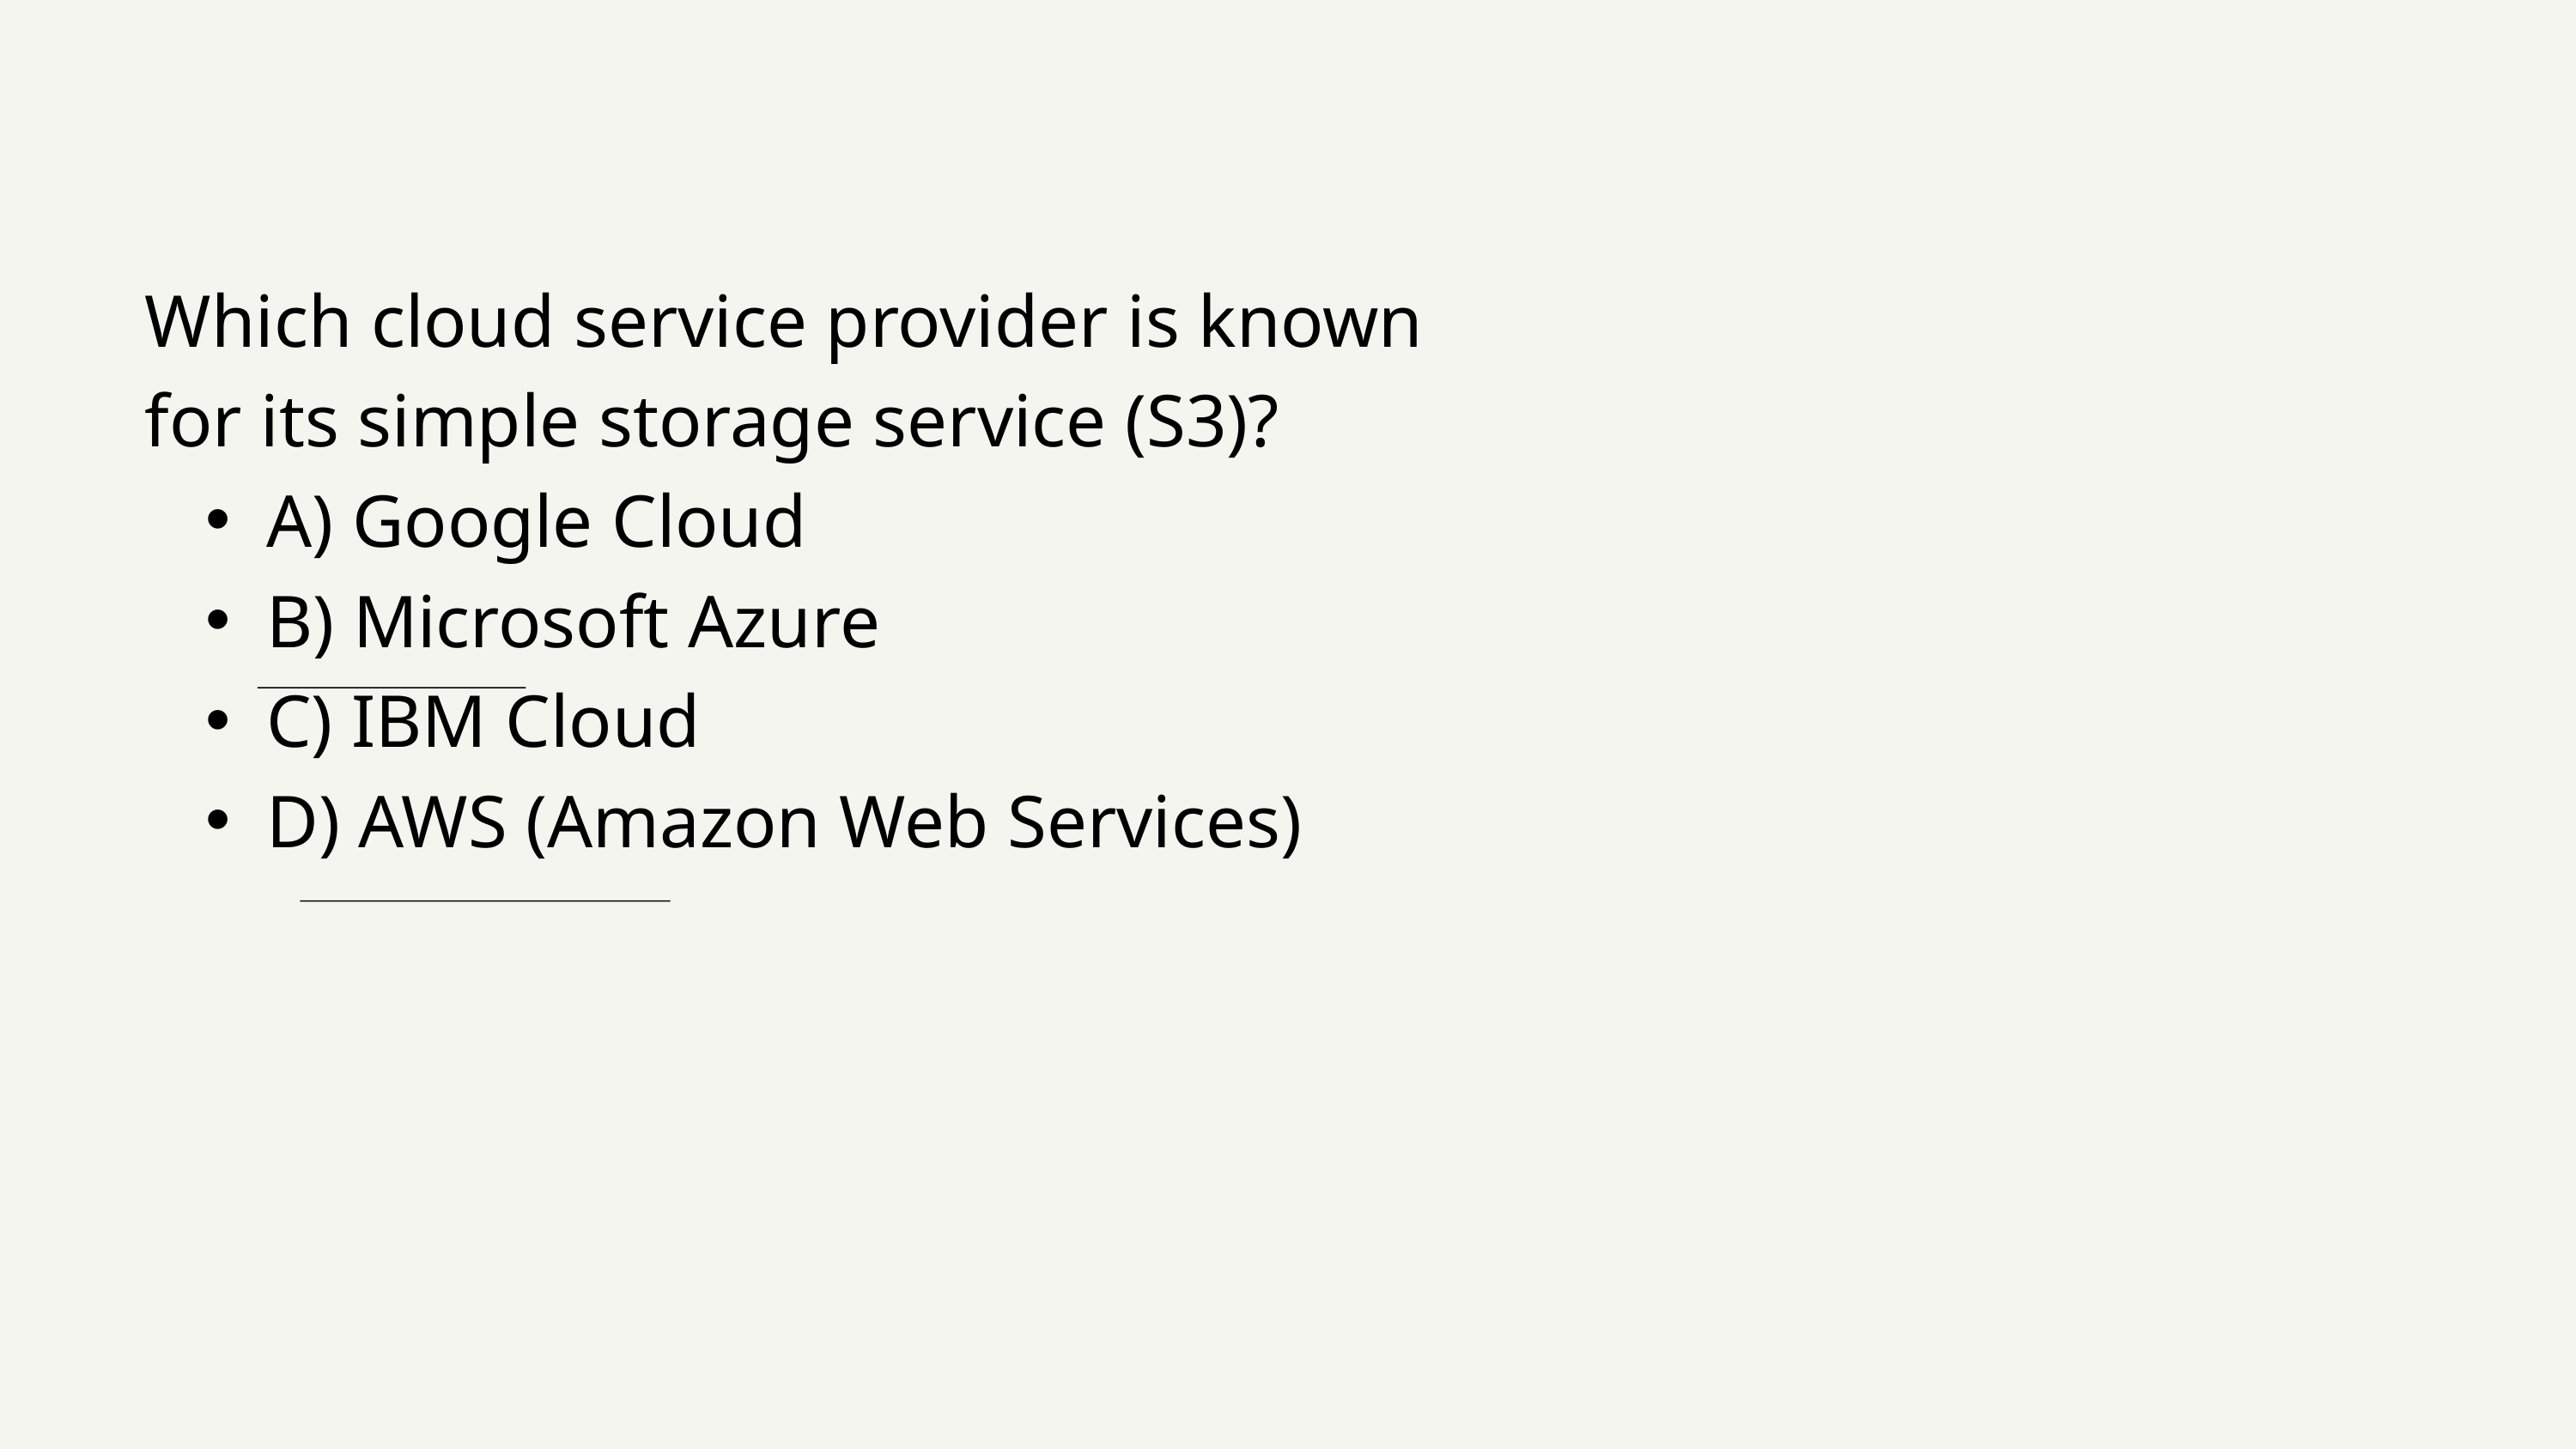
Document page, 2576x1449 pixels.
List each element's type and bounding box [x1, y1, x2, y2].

text_box [144, 273, 1426, 1153]
